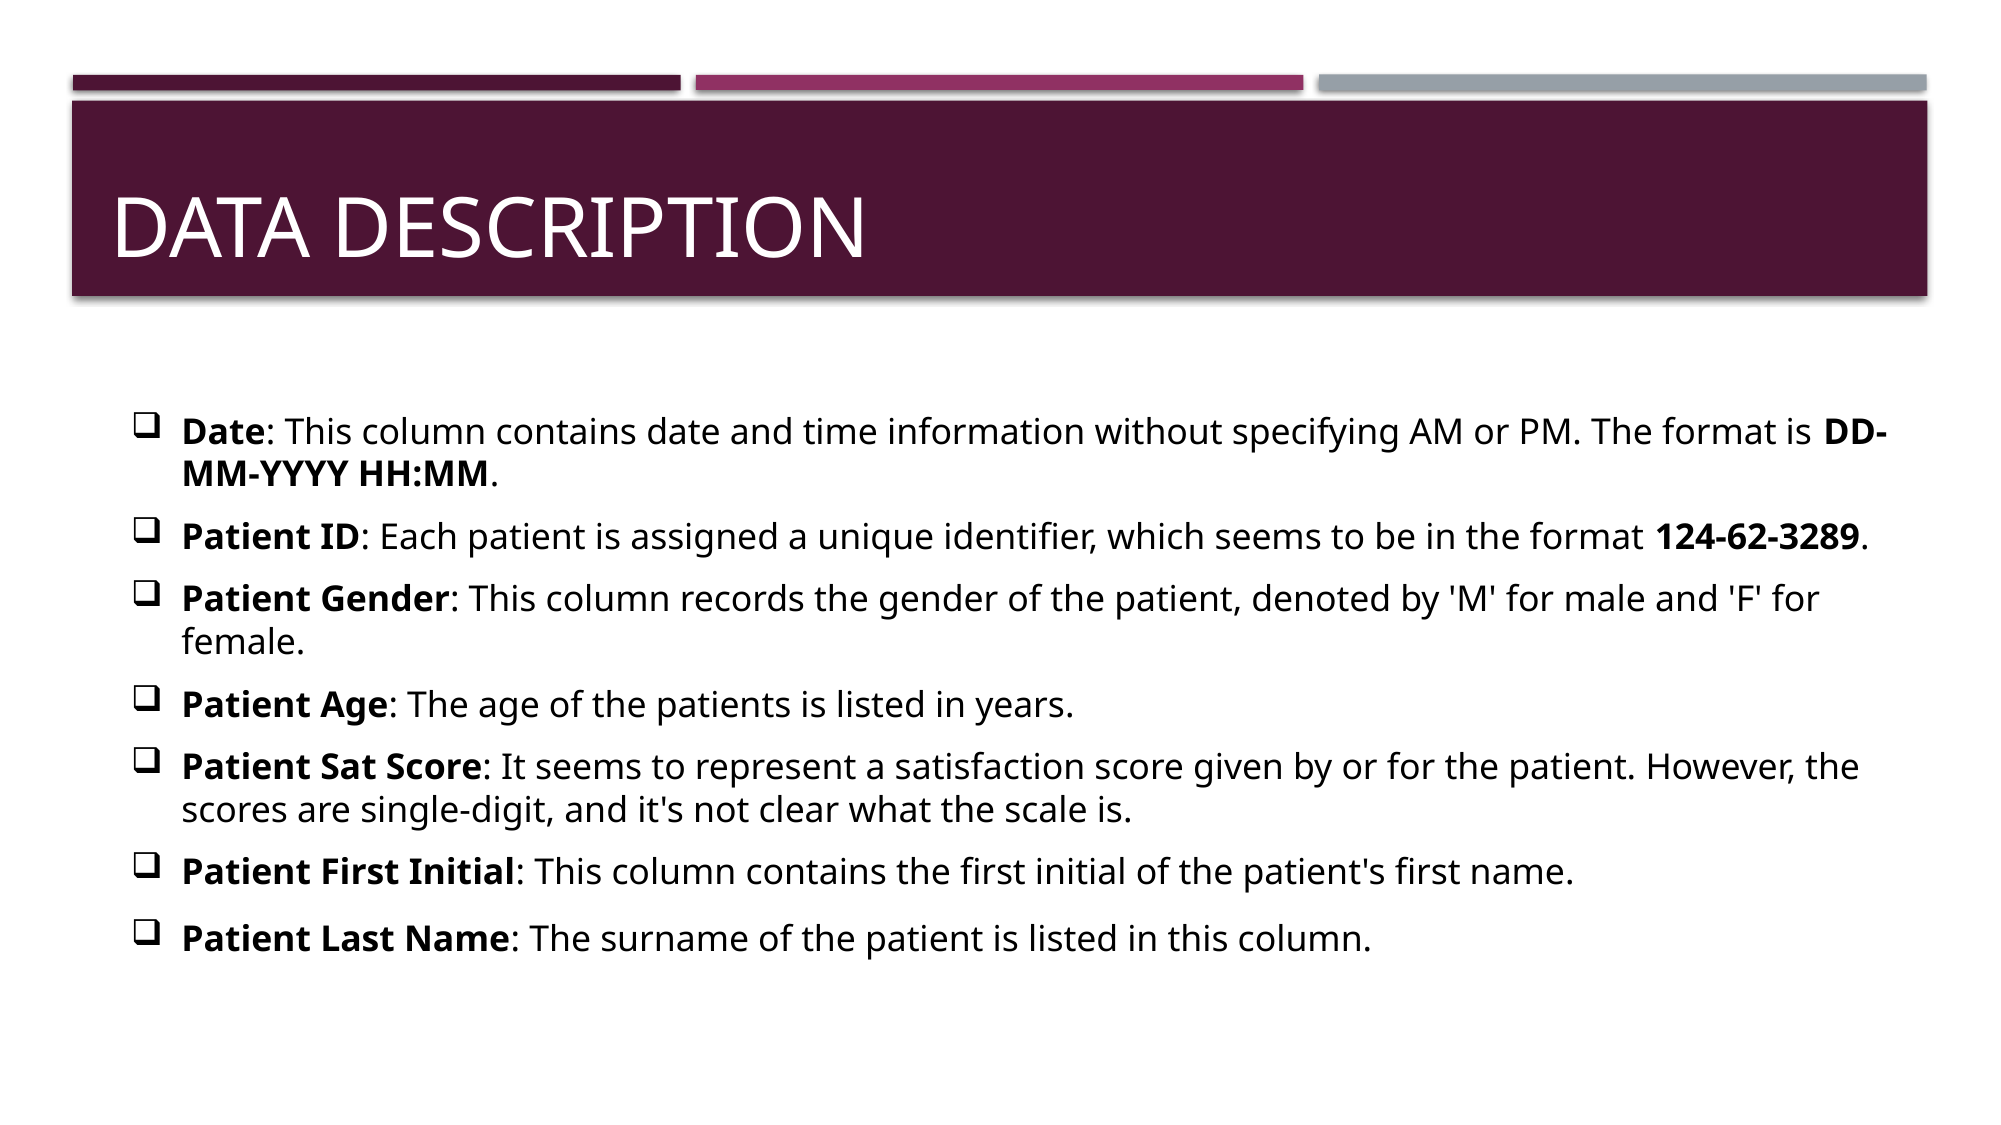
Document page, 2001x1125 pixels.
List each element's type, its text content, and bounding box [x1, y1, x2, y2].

list Date: This column contains date and time information without specifying AM or PM. The format is DD-MM-YYYY HH:MM. Patient ID: Each patient is assigned a unique identifier, which seems to be in the format 124-62-3289. Patient Gender: This column records the gender of the patient, denoted by 'M' for male and 'F' for female. Patient Age: The age of the patients is listed in years. Patient Sat Score: It seems to represent a satisfaction score given by or for the patient. However, the scores are single-digit, and it's not clear what the scale is. Patient First Initial: This column contains the first initial of the patient's first name. Patient Last Name: The surname of the patient is listed in this column. [95, 381, 1905, 986]
title Data description [95, 115, 1905, 282]
